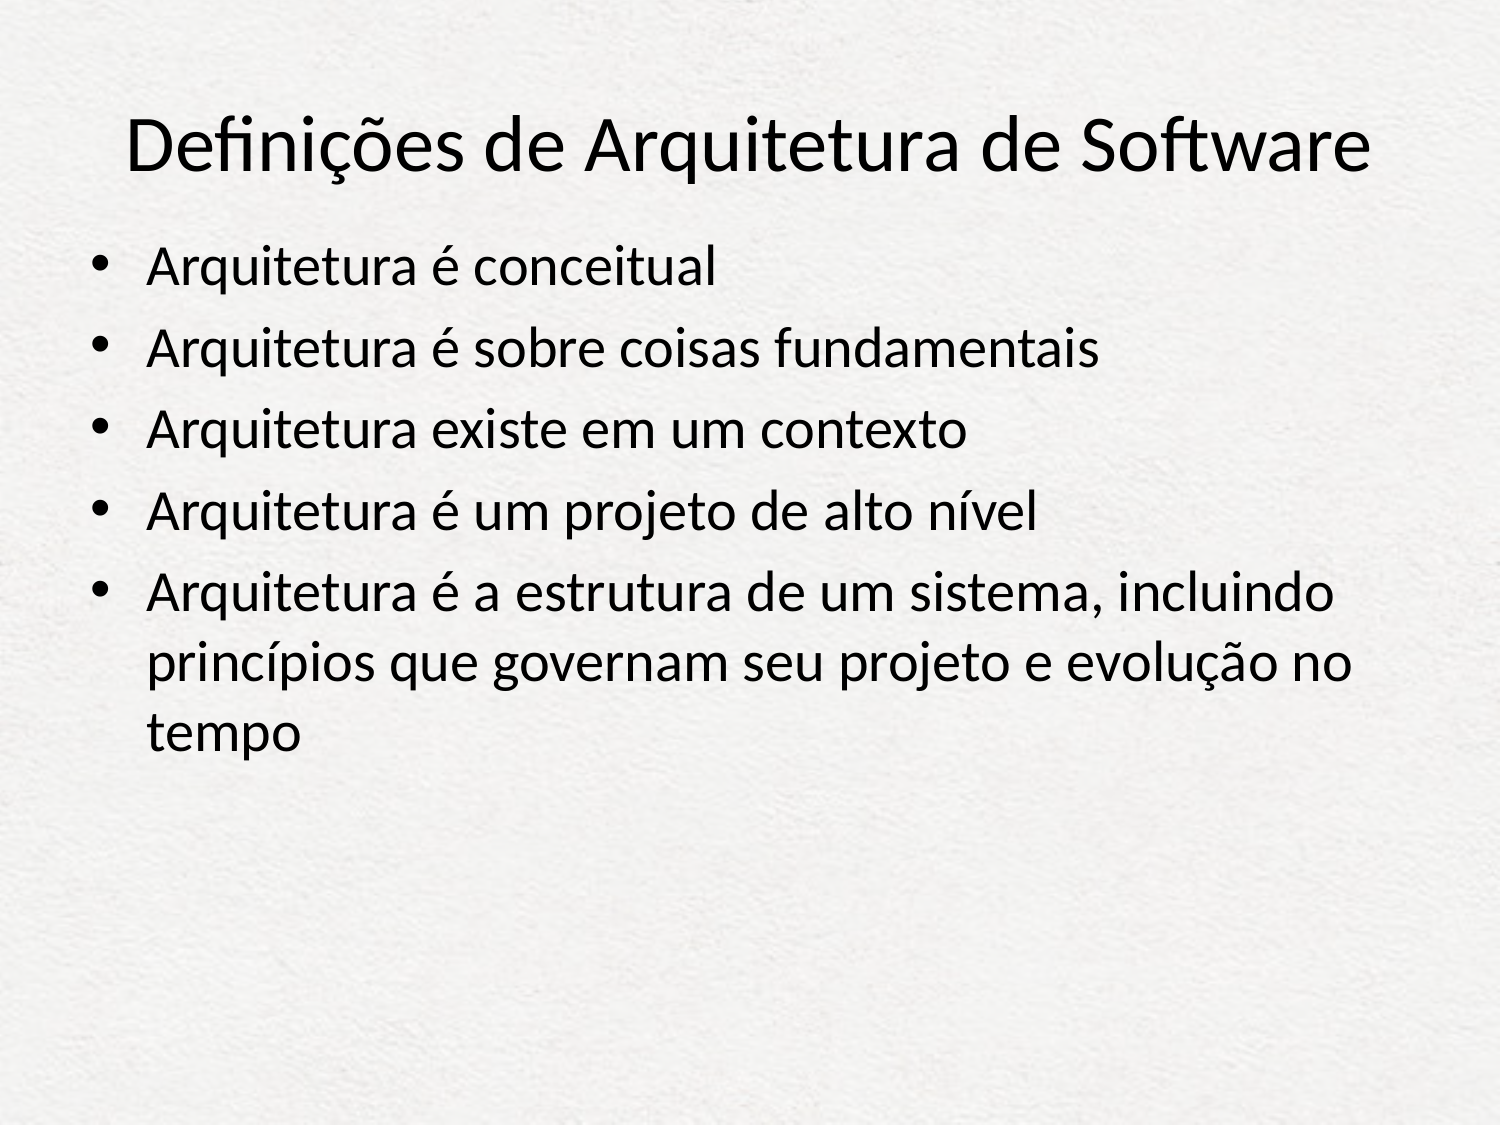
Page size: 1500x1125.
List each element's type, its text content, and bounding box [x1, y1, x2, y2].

list Arquitetura é conceitual Arquitetura é sobre coisas fundamentais Arquitetura existe em um contexto Arquitetura é um projeto de alto nível Arquitetura é a estrutura de um sistema, incluindo princípios que governam seu projeto e evolução no tempo [75, 219, 1425, 1005]
title Definições de Arquitetura de Software [75, 45, 1425, 219]
